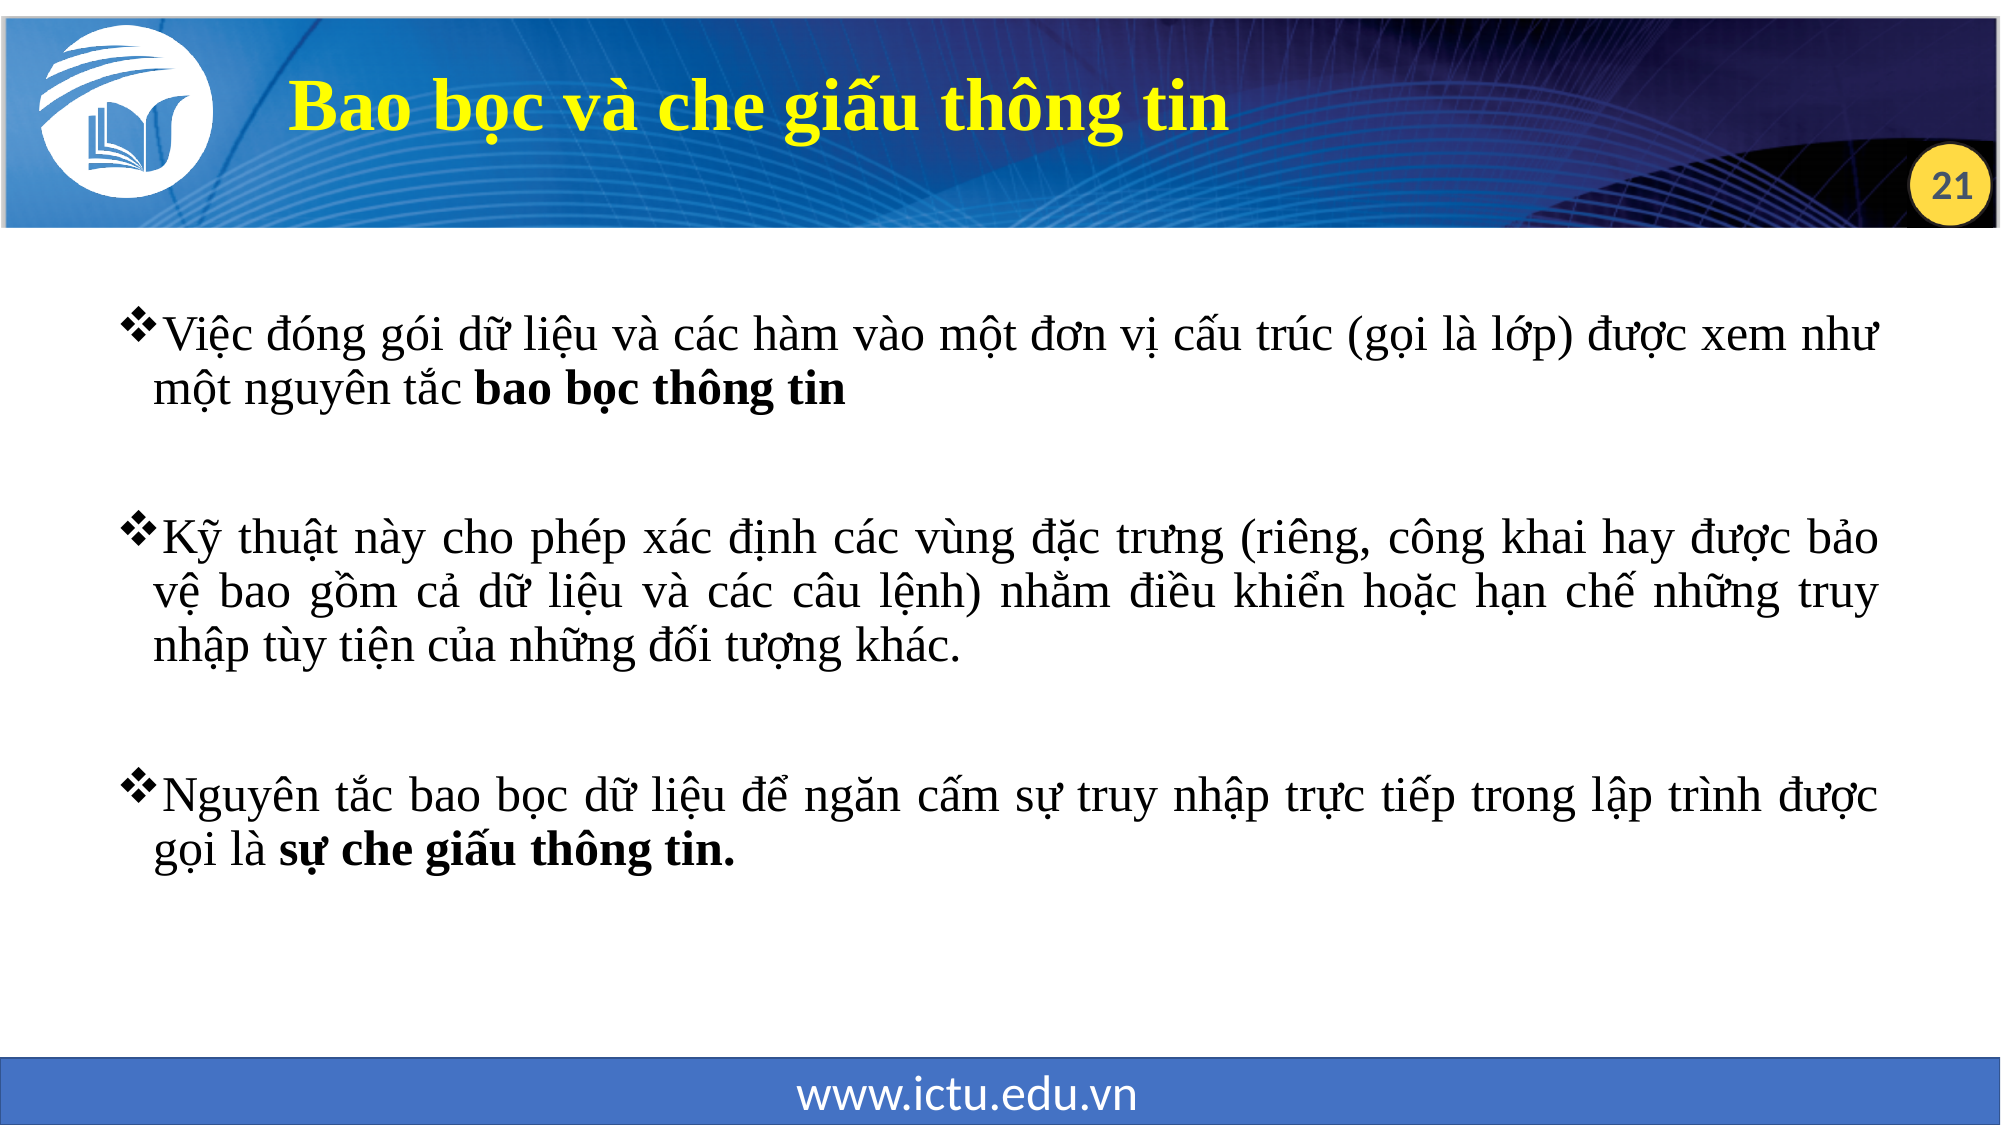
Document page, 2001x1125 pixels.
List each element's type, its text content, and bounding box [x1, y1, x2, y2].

list Việc đóng gói dữ liệu và các hàm vào một đơn vị cấu trúc (gọi là lớp) được xem như một nguyên tắc bao bọc thông tin Kỹ thuật này cho phép xác định các vùng đặc trưng (riêng, công khai hay được bảo vệ bao gồm cả dữ liệu và các câu lệnh) nhằm điều khiển hoặc hạn chế những truy nhập tùy tiện của những đối tượng khác. Nguyên tắc bao bọc dữ liệu để ngăn cấm sự truy nhập trực tiếp trong lập trình được gọi là sự che giấu thông tin. [101, 299, 1896, 1014]
text_box Bao bọc và che giấu thông tin [273, 58, 1863, 221]
text_box [395, 54, 1595, 58]
text_box [340, 54, 395, 58]
picture [2, 16, 2000, 228]
